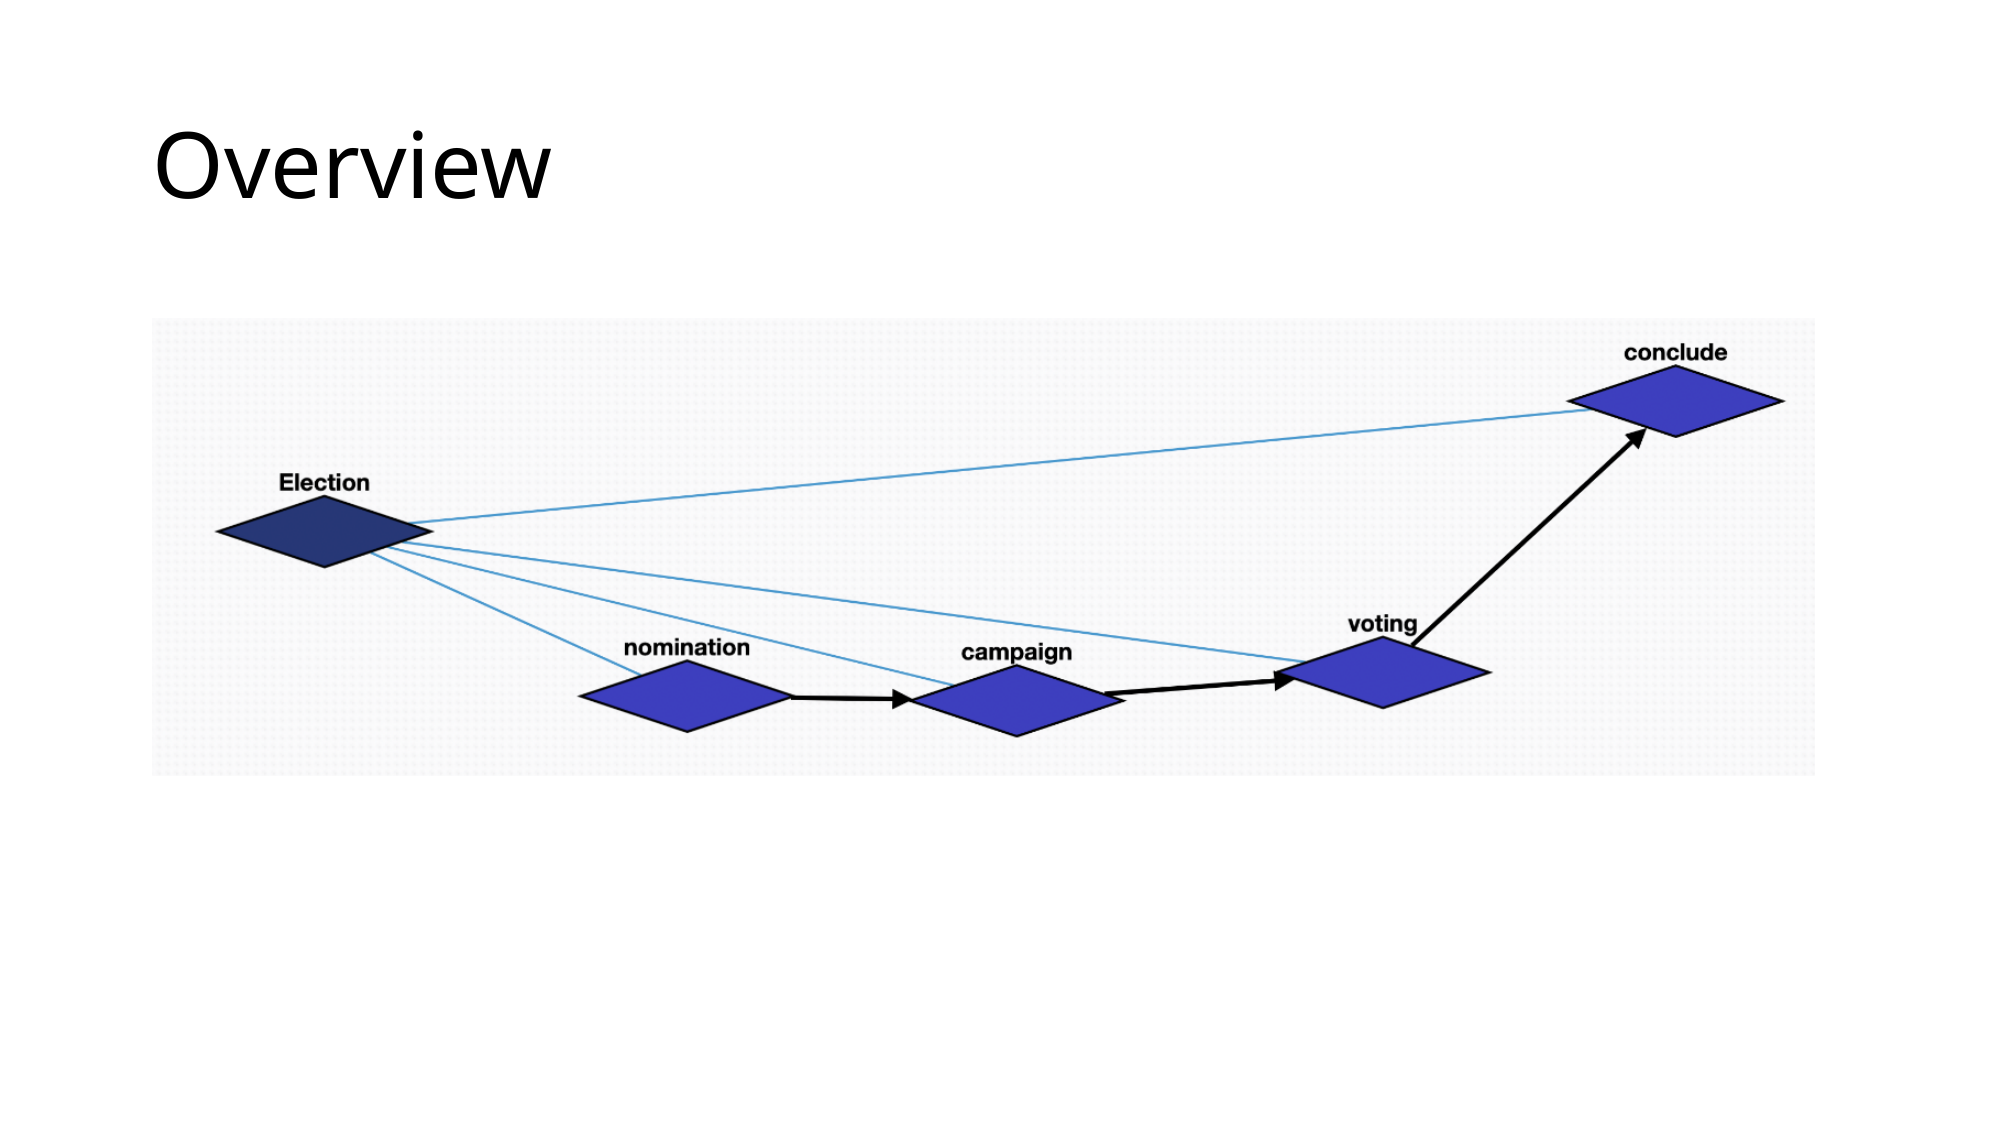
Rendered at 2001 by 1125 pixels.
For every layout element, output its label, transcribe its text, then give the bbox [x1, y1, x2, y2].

title Overview [137, 59, 1863, 278]
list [152, 318, 1815, 776]
